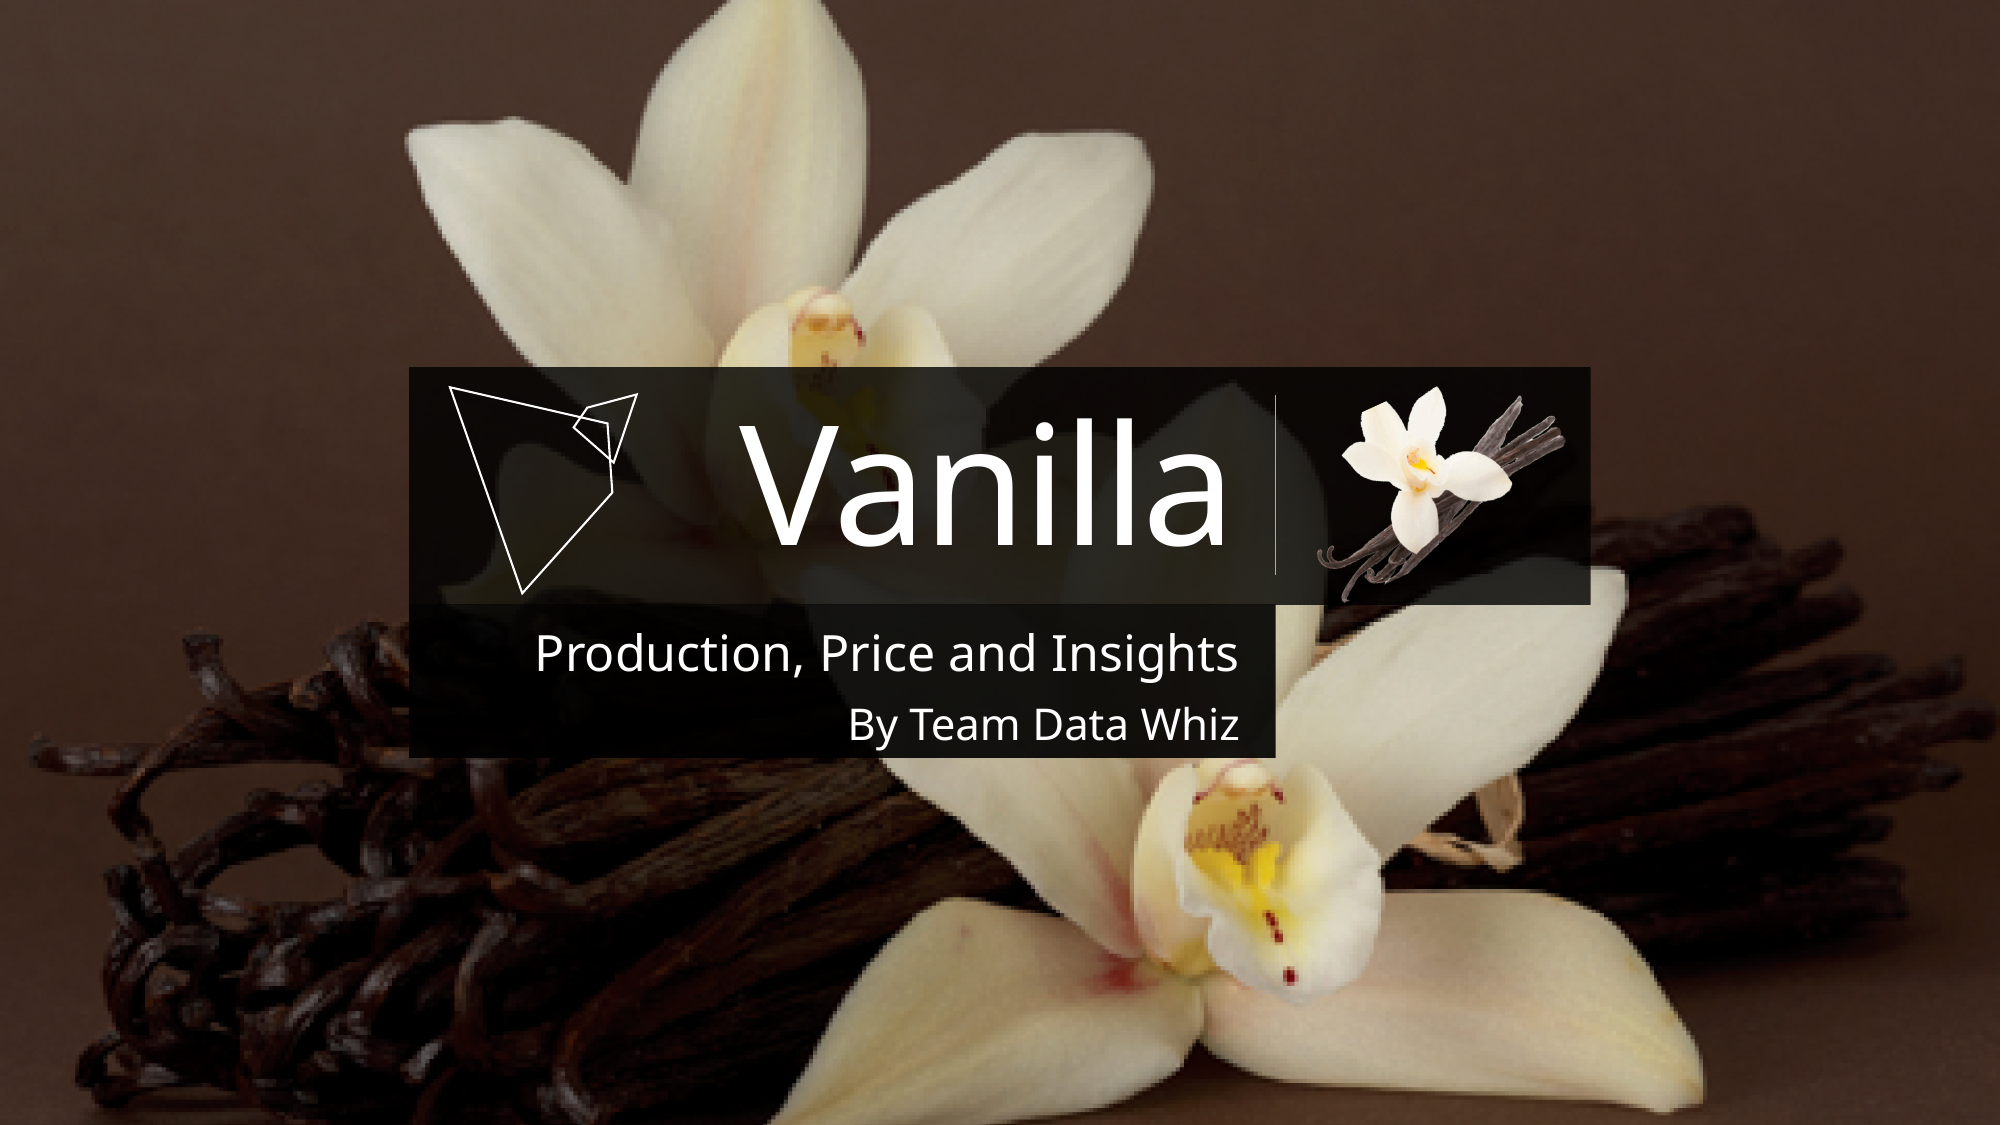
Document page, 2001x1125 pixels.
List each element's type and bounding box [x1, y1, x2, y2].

picture [0, 0, 2000, 1125]
text_box [435, 337, 627, 564]
